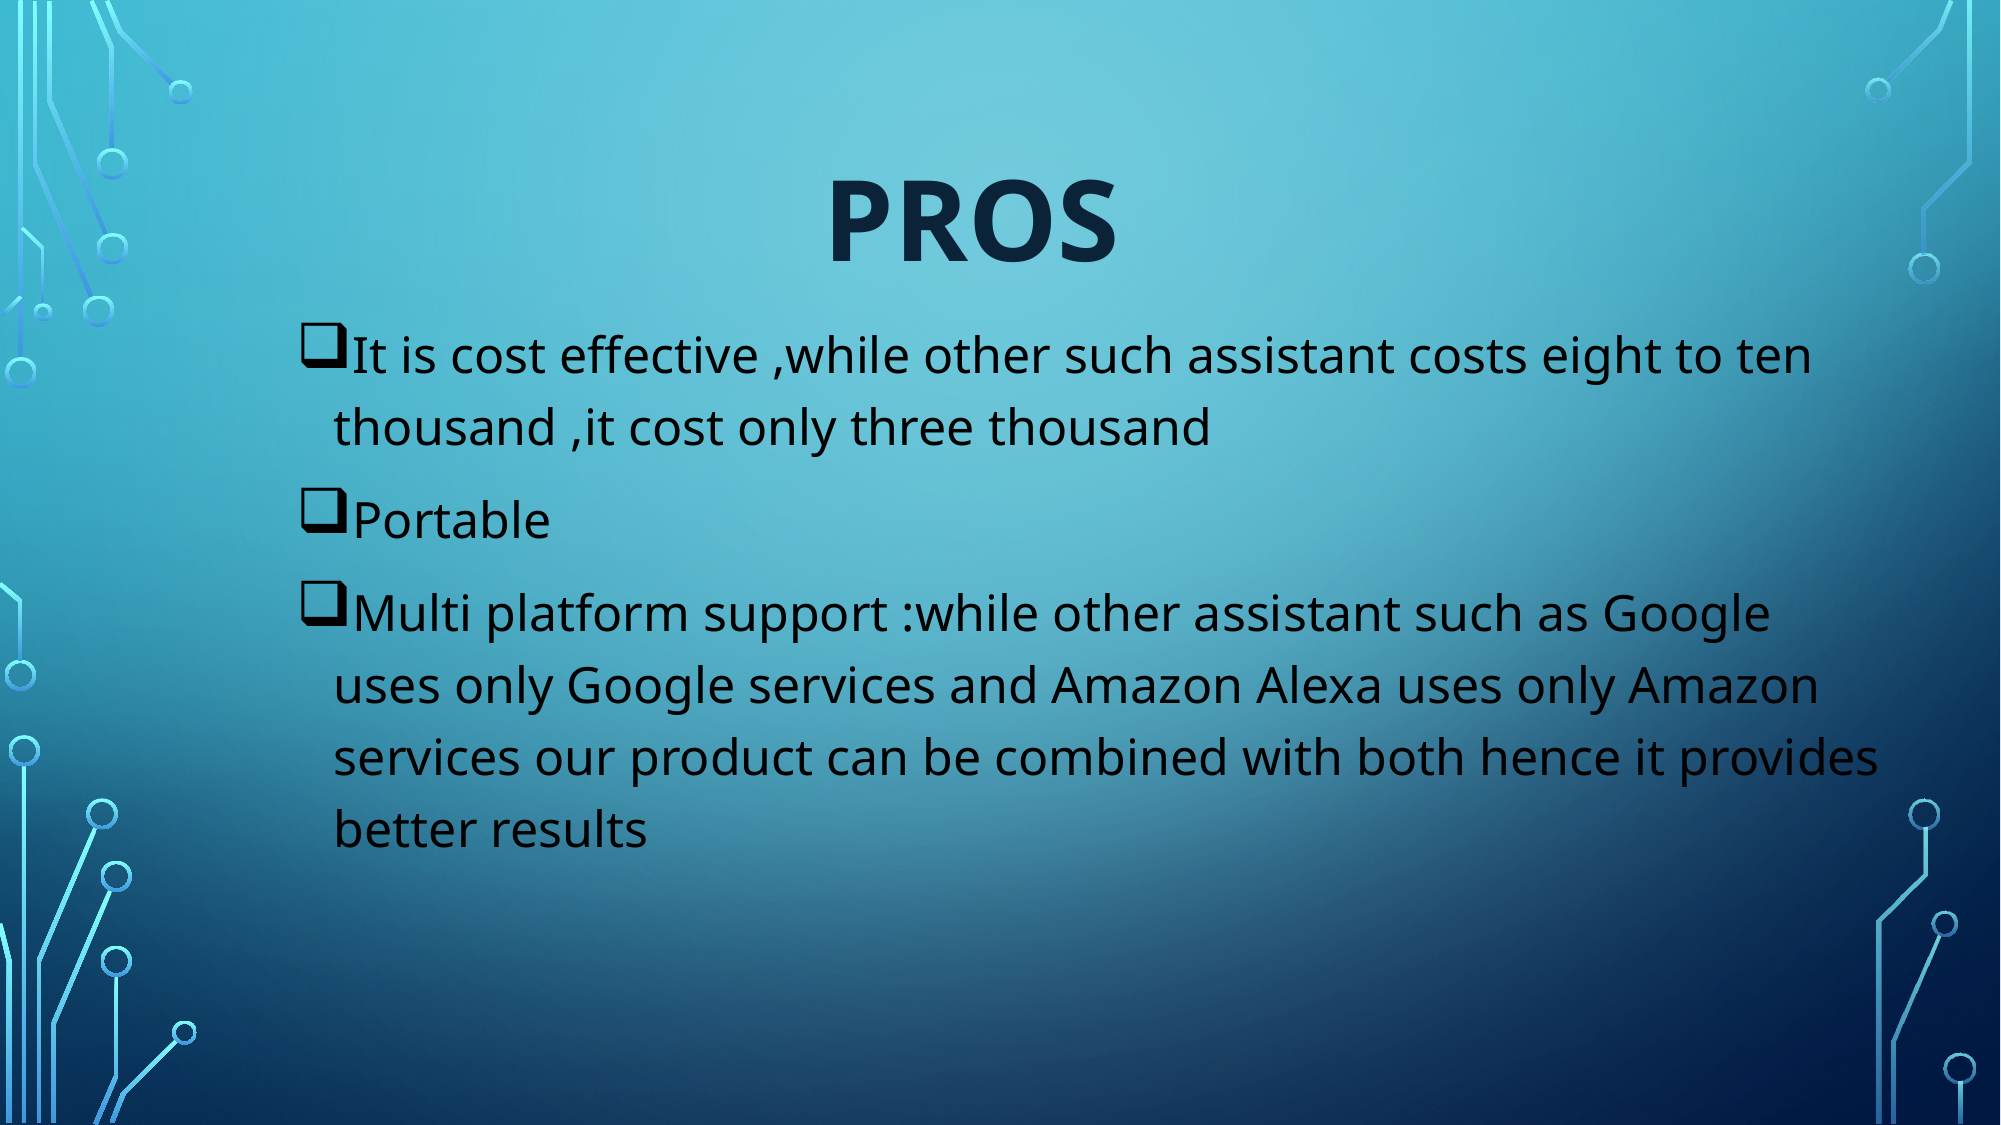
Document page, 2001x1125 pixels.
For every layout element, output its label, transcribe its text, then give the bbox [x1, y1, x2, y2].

list It is cost effective ,while other such assistant costs eight to ten thousand ,it cost only three thousand Portable Multi platform support :while other assistant such as Google uses only Google services and Amazon Alexa uses only Amazon services our product can be combined with both hence it provides better results [281, 304, 1907, 1038]
text_box PROS [808, 141, 1135, 292]
